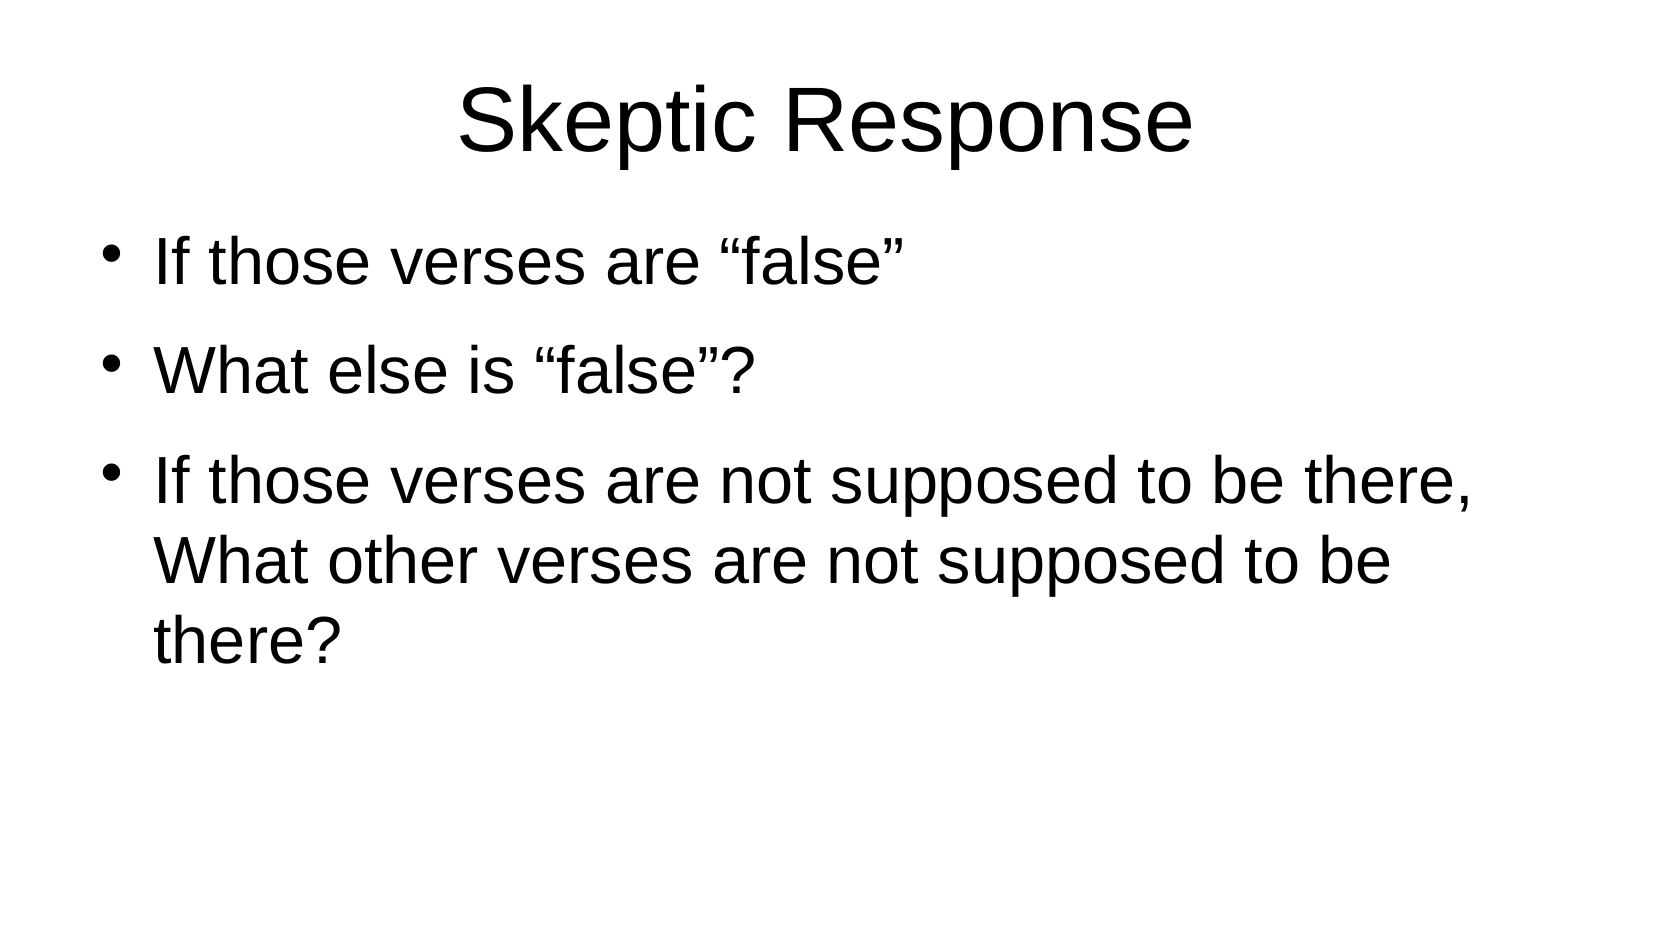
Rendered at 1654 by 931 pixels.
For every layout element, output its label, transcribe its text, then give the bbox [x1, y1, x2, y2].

title Skeptic Response [82, 37, 1571, 193]
list If those verses are “false” What else is “false”? If those verses are not supposed to be there, What other verses are not supposed to be there? [82, 217, 1571, 757]
